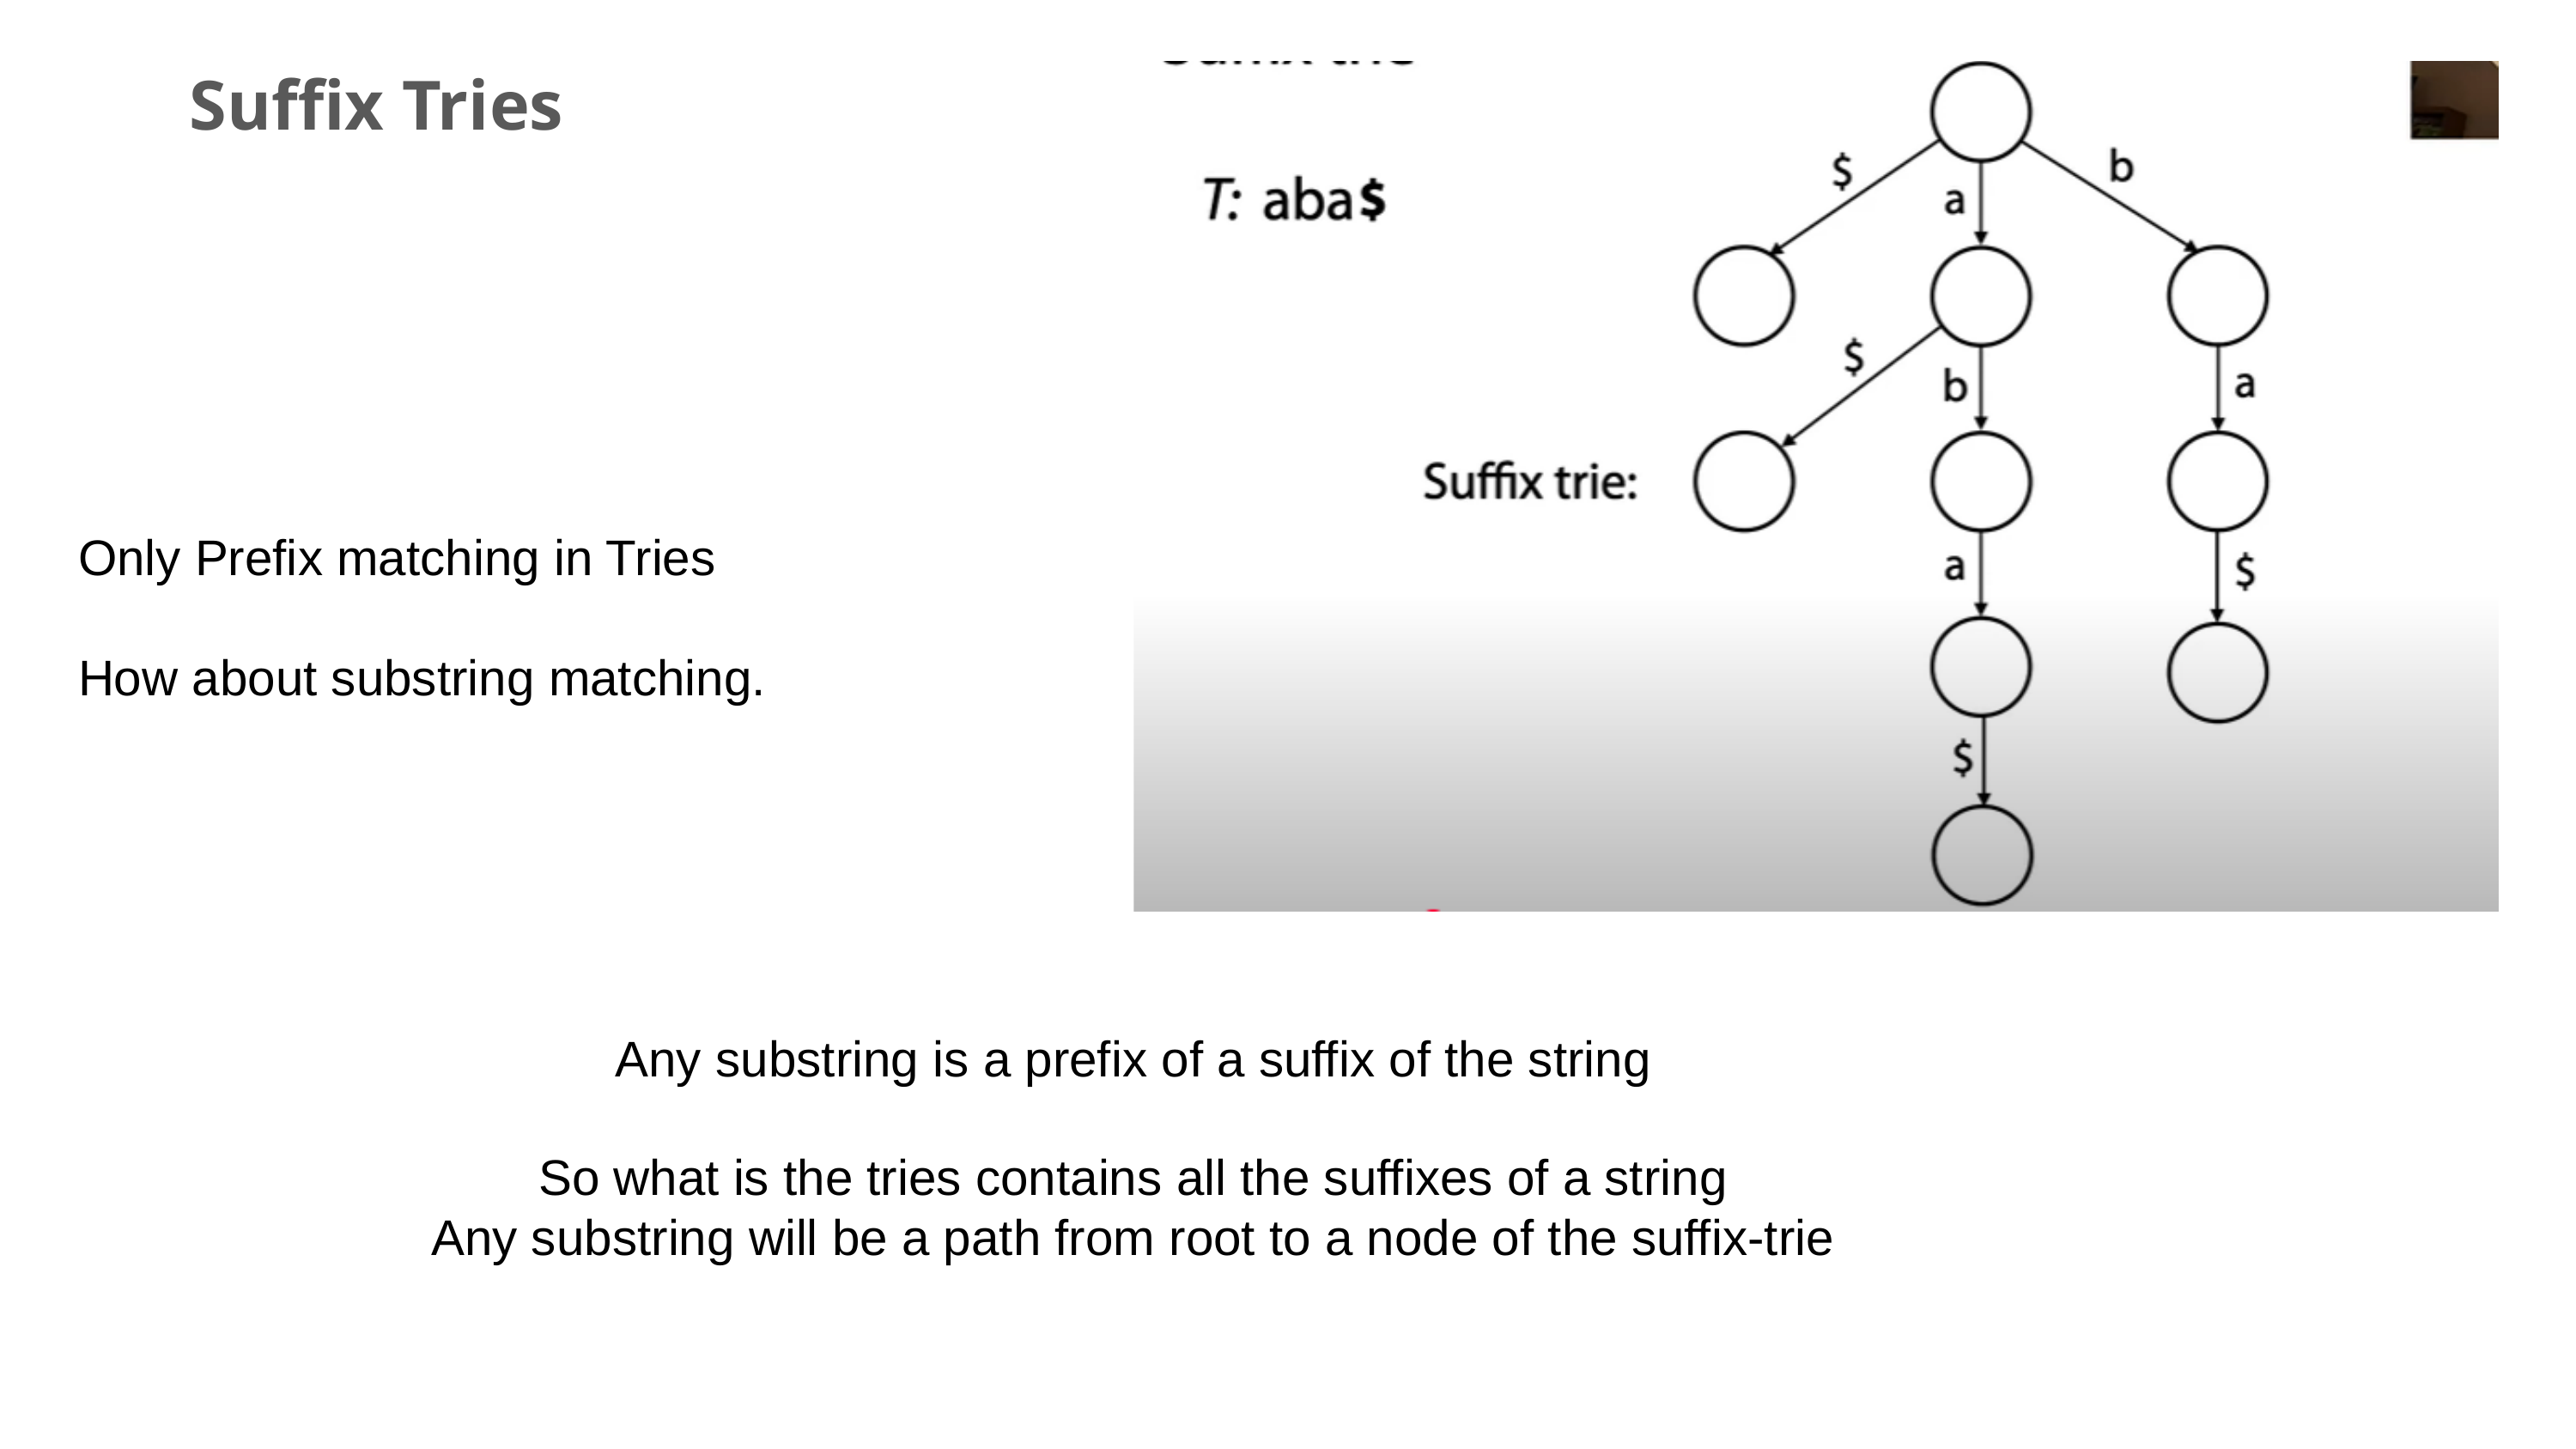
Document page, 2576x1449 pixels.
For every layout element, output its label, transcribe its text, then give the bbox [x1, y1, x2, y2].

text_box Any substring is a prefix of a suffix of the string [78, 1043, 2190, 1144]
text_box So what is the tries contains all the suffixes of a string Any substring will be a path from root to a node of the suffix-trie [78, 1144, 2190, 1325]
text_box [189, 61, 2008, 197]
text_box [1133, 61, 2499, 912]
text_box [77, 471, 2190, 1035]
